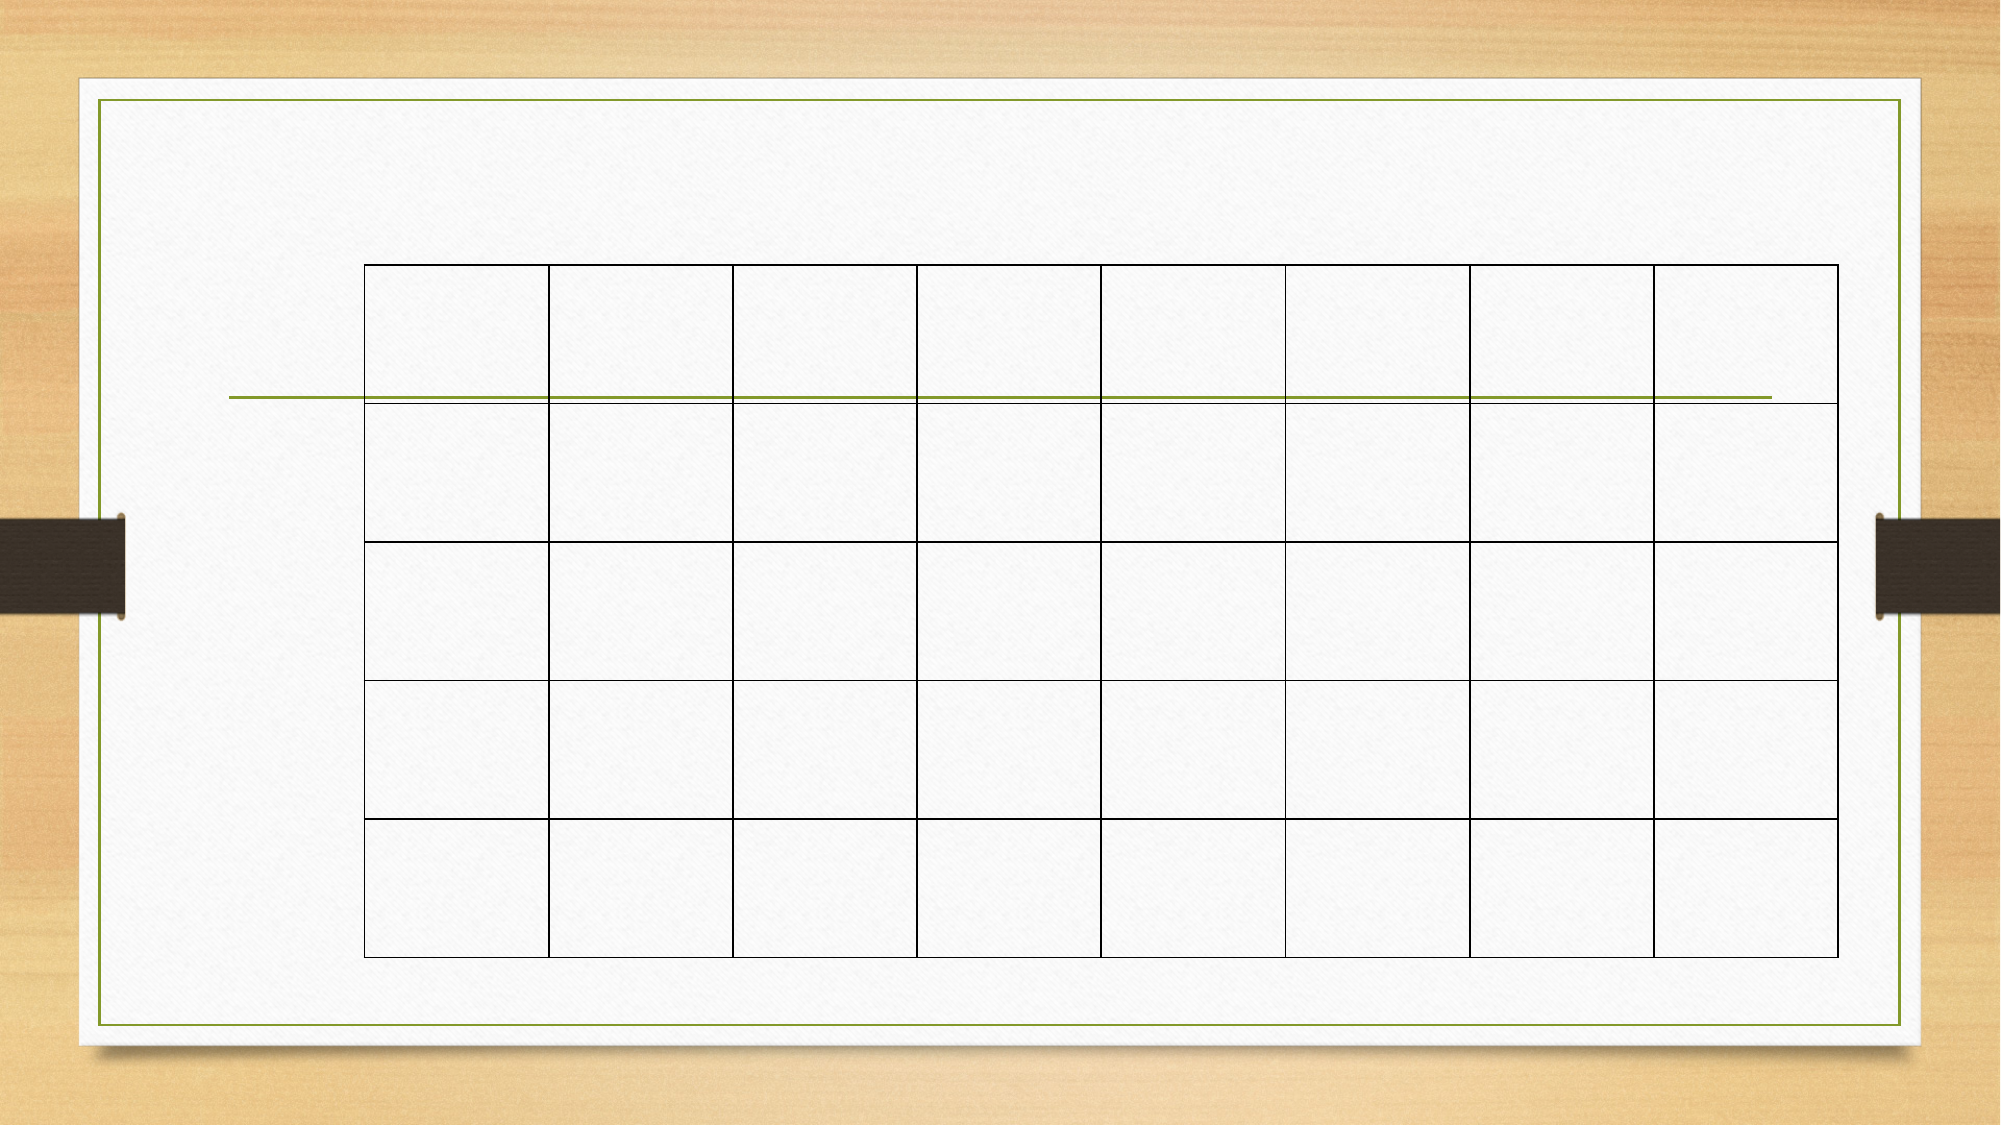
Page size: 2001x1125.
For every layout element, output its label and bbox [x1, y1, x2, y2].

table_cell [365, 404, 548, 541]
picture [0, 0, 2001, 1125]
table_cell [734, 404, 916, 541]
table_cell [550, 820, 732, 957]
table_cell [1655, 404, 1837, 541]
table_header [1286, 266, 1469, 403]
table_cell [1655, 681, 1837, 818]
table_cell [1286, 681, 1469, 818]
table_cell [365, 820, 548, 957]
table_header [1102, 266, 1285, 403]
table_cell [365, 681, 548, 818]
table_cell [1286, 543, 1469, 680]
table_cell [1471, 404, 1653, 541]
table_cell [734, 681, 916, 818]
table_header [1471, 266, 1653, 403]
table_cell [734, 820, 916, 957]
table_cell [550, 404, 732, 541]
table_cell [1102, 820, 1285, 957]
table_cell [1471, 543, 1653, 680]
table_cell [1471, 681, 1653, 818]
table_cell [1102, 543, 1285, 680]
table_header [734, 266, 916, 403]
table_cell [550, 681, 732, 818]
table_cell [1102, 404, 1285, 541]
table_header [365, 266, 548, 403]
table_cell [365, 543, 548, 680]
table_cell [1655, 820, 1837, 957]
table_header [550, 266, 732, 403]
table_cell [918, 820, 1100, 957]
table_cell [1471, 820, 1653, 957]
table_header [918, 266, 1100, 403]
table_cell [550, 543, 732, 680]
table_cell [1102, 681, 1285, 818]
table_cell [734, 543, 916, 680]
table_cell [1655, 543, 1837, 680]
table_cell [1286, 404, 1469, 541]
table_cell [918, 543, 1100, 680]
table_cell [918, 404, 1100, 541]
table_cell [918, 681, 1100, 818]
table_cell [1286, 820, 1469, 957]
table_header [1655, 266, 1837, 403]
